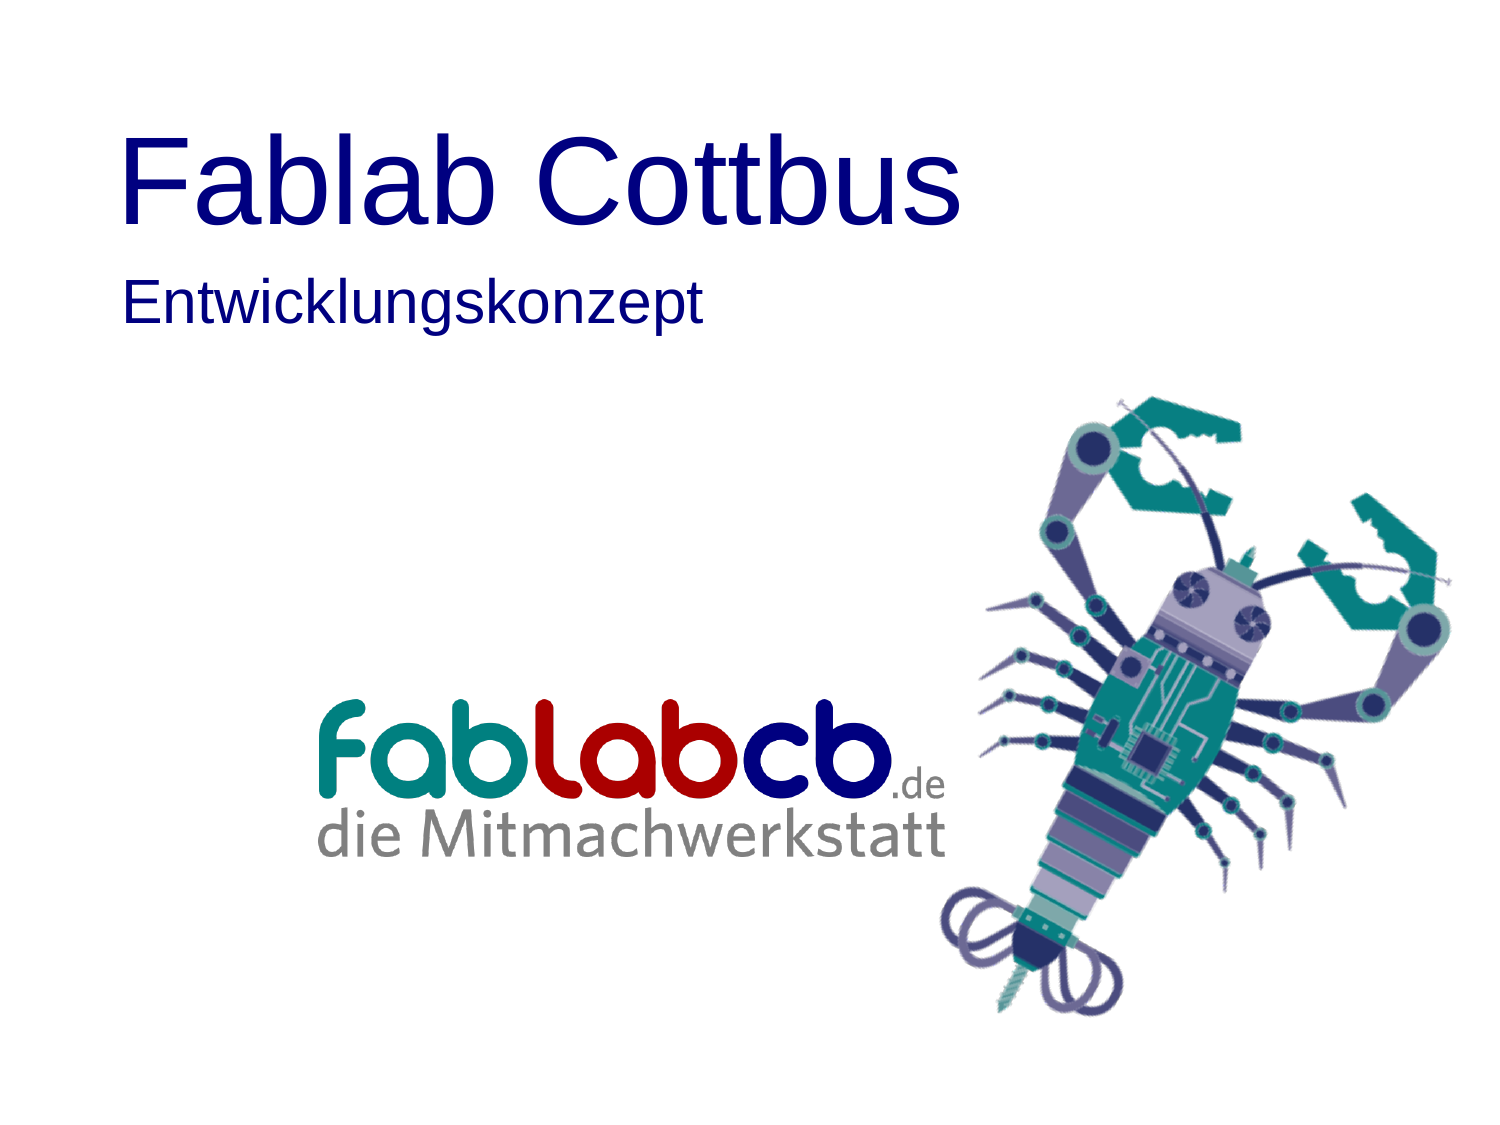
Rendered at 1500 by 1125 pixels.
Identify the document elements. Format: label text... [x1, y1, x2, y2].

picture [850, 356, 1490, 1115]
text_box Fablab Cottbus [101, 109, 1338, 260]
text_box [101, 562, 944, 931]
text_box Entwicklungskonzept [106, 253, 922, 409]
